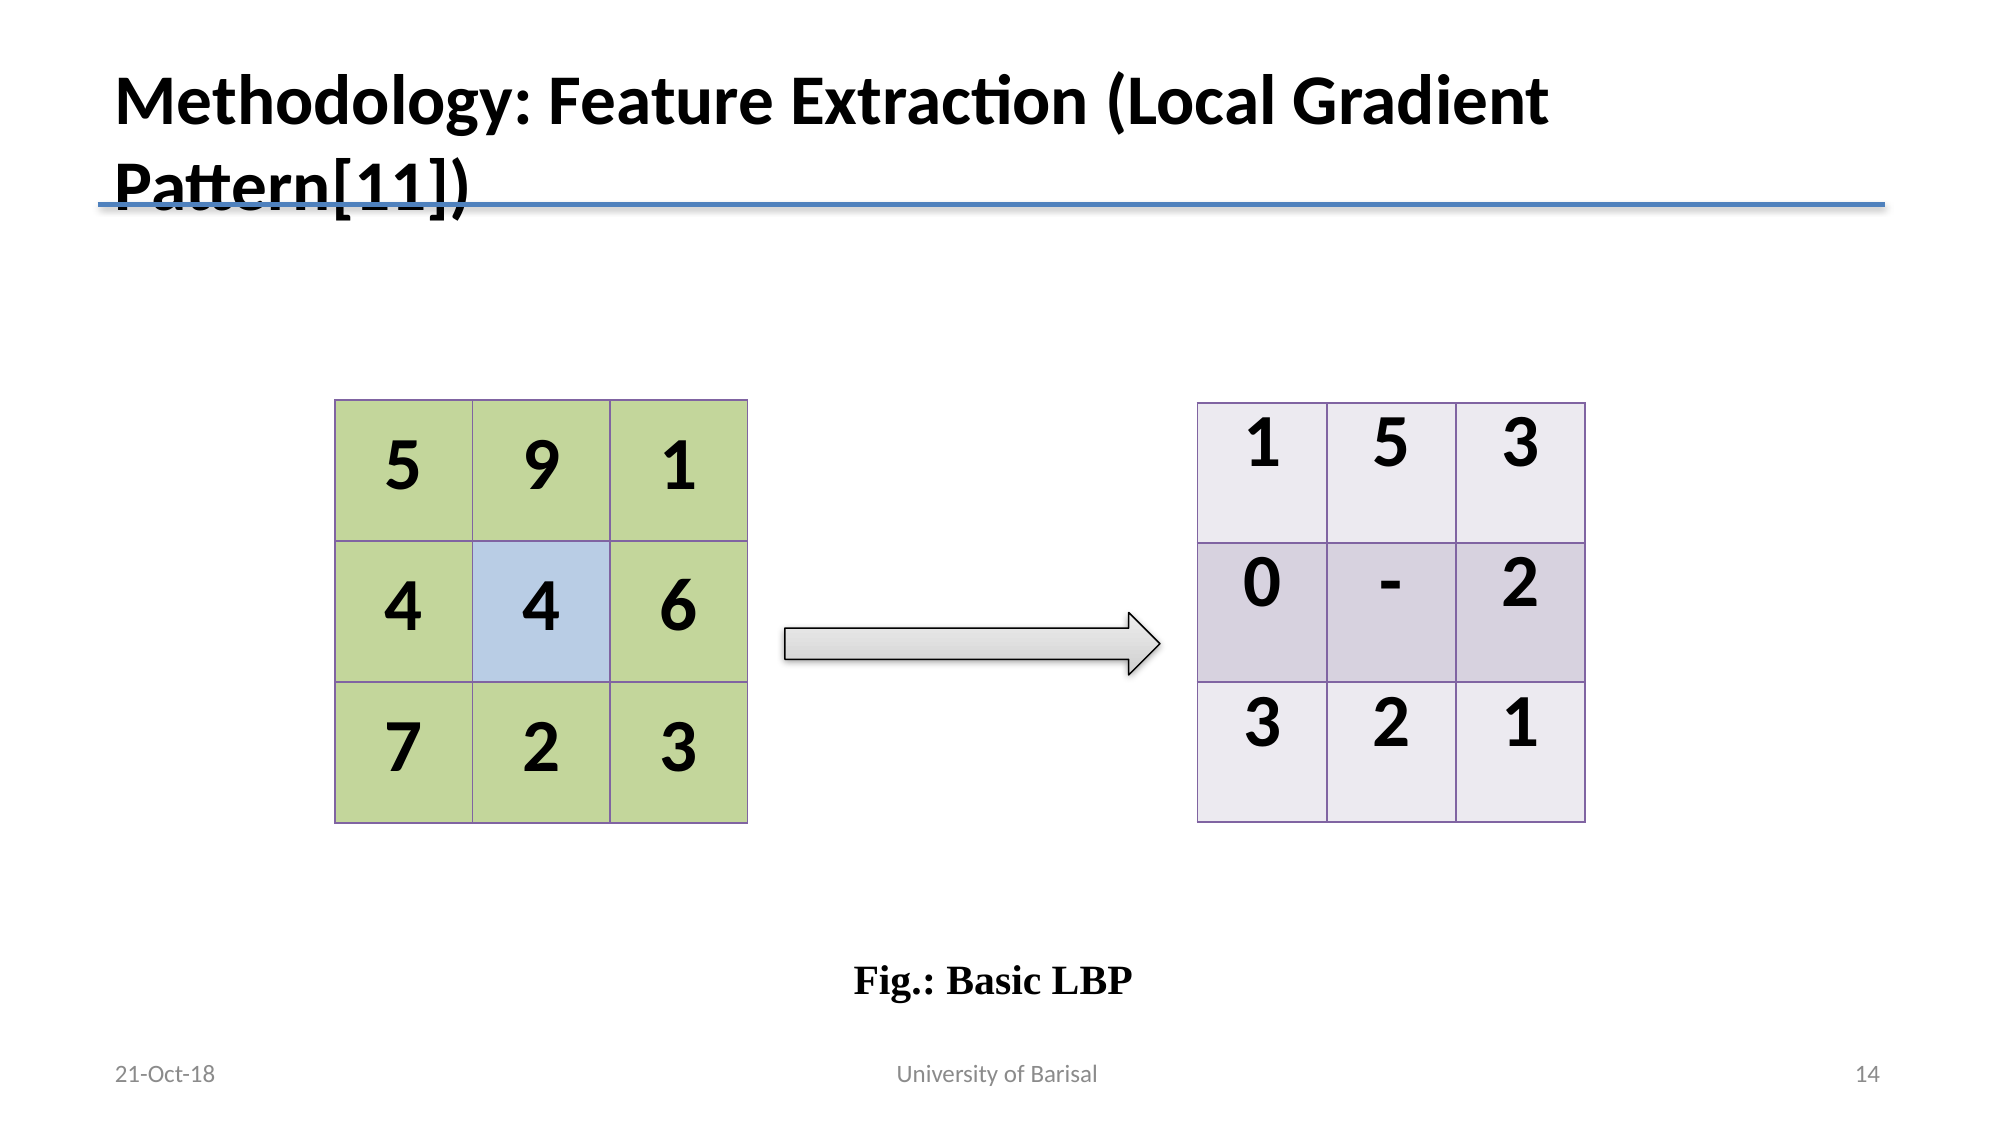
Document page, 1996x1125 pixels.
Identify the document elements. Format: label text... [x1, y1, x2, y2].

table_cell 6 [611, 542, 747, 681]
text_box [784, 611, 1161, 676]
table_cell 7 [336, 683, 472, 822]
table_cell 4 [336, 542, 472, 681]
table_cell 3 [611, 683, 747, 822]
table_cell 1 [1457, 683, 1584, 821]
table_header 5 [1328, 404, 1455, 542]
table_cell 4 [473, 542, 609, 681]
table_header 1 [611, 401, 747, 540]
slide_number 21-Oct-18 [99, 1042, 566, 1103]
footer University of Barisal [681, 1042, 1314, 1103]
table_cell 3 [1198, 683, 1326, 821]
title Methodology: Feature Extraction (Local Gradient Pattern[11]) [99, 45, 1896, 233]
table_cell 2 [473, 683, 609, 822]
table_cell 2 [1457, 544, 1584, 681]
table_header 5 [336, 401, 472, 540]
table_header 1 [1198, 404, 1326, 542]
table_header 9 [473, 401, 609, 540]
table_cell 2 [1328, 683, 1455, 821]
table_cell 0 [1198, 544, 1326, 681]
table_cell - [1328, 544, 1455, 681]
text_box Fig.: Basic LBP [453, 950, 1542, 1032]
table_header 3 [1457, 404, 1584, 542]
slide_number 14 [1429, 1042, 1896, 1103]
